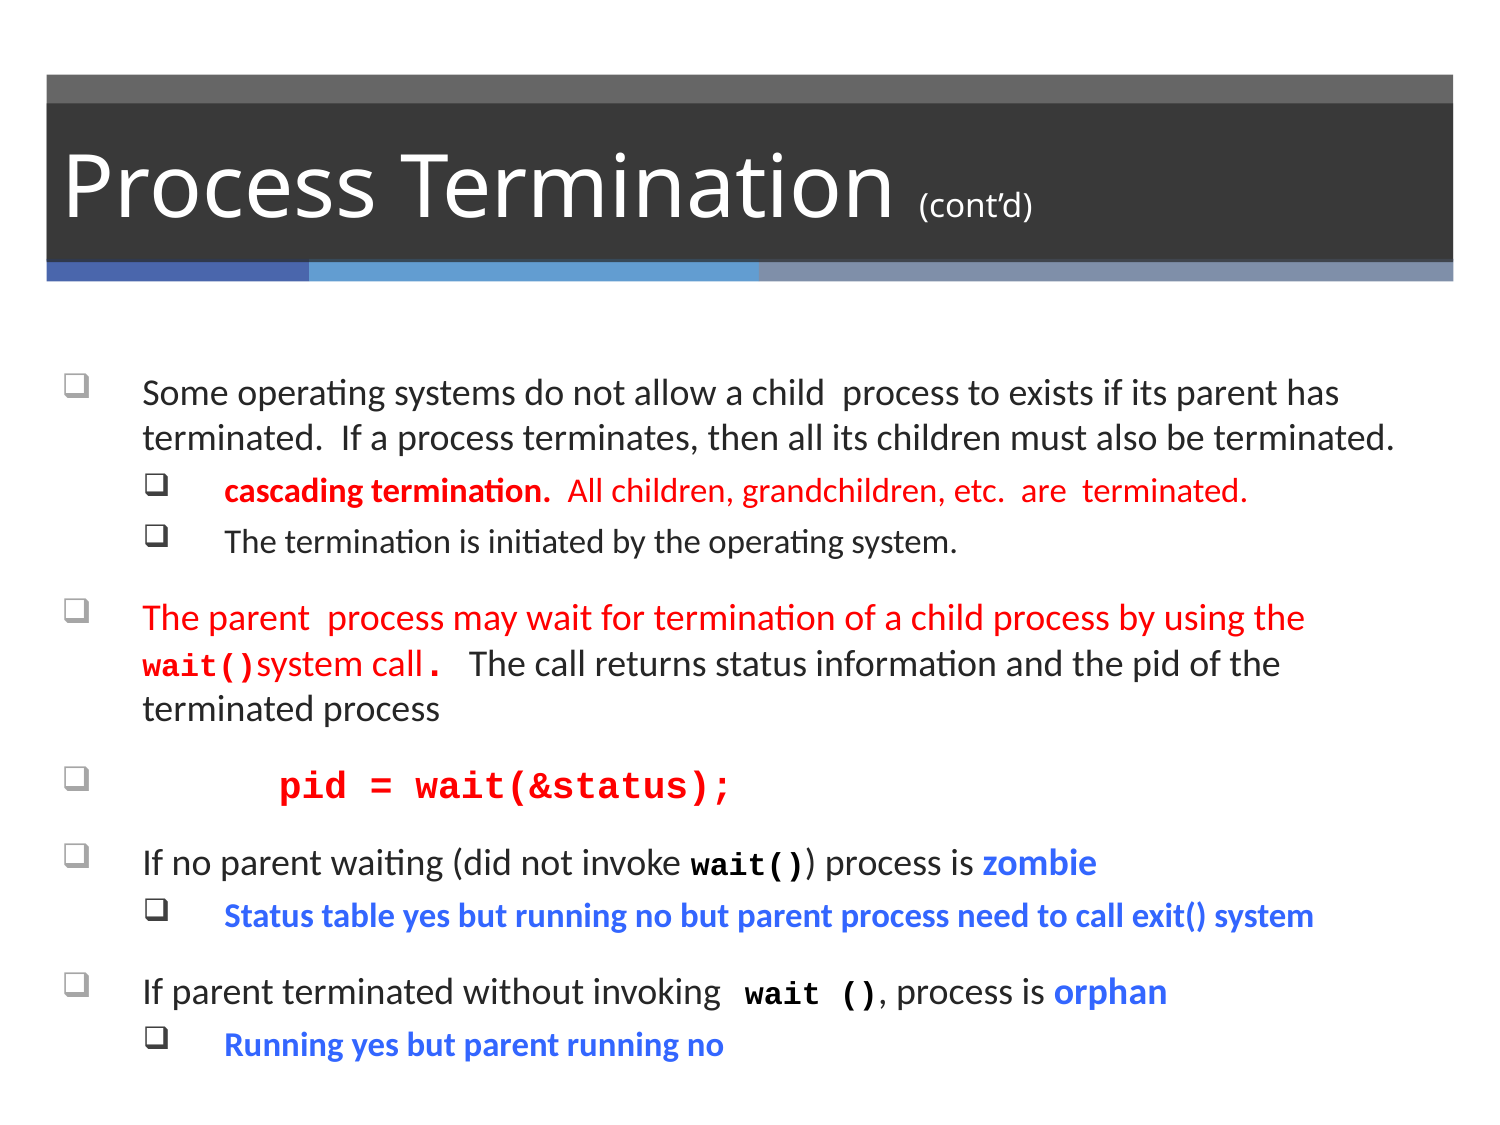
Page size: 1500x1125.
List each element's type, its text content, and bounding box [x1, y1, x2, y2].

title Process Termination (cont’d) [46, 103, 1454, 263]
list Some operating systems do not allow a child process to exists if its parent has terminated. If a process terminates, then all its children must also be terminated. cascading termination. All children, grandchildren, etc. are terminated. The termination is initiated by the operating system. The parent process may wait for termination of a child process by using the wait()system call. The call returns status information and the pid of the terminated process pid = wait(&status); If no parent waiting (did not invoke wait()) process is zombie Status table yes but running no but parent process need to call exit() system If parent terminated without invoking wait (), process is orphan Running yes but parent running no [46, 312, 1454, 1071]
